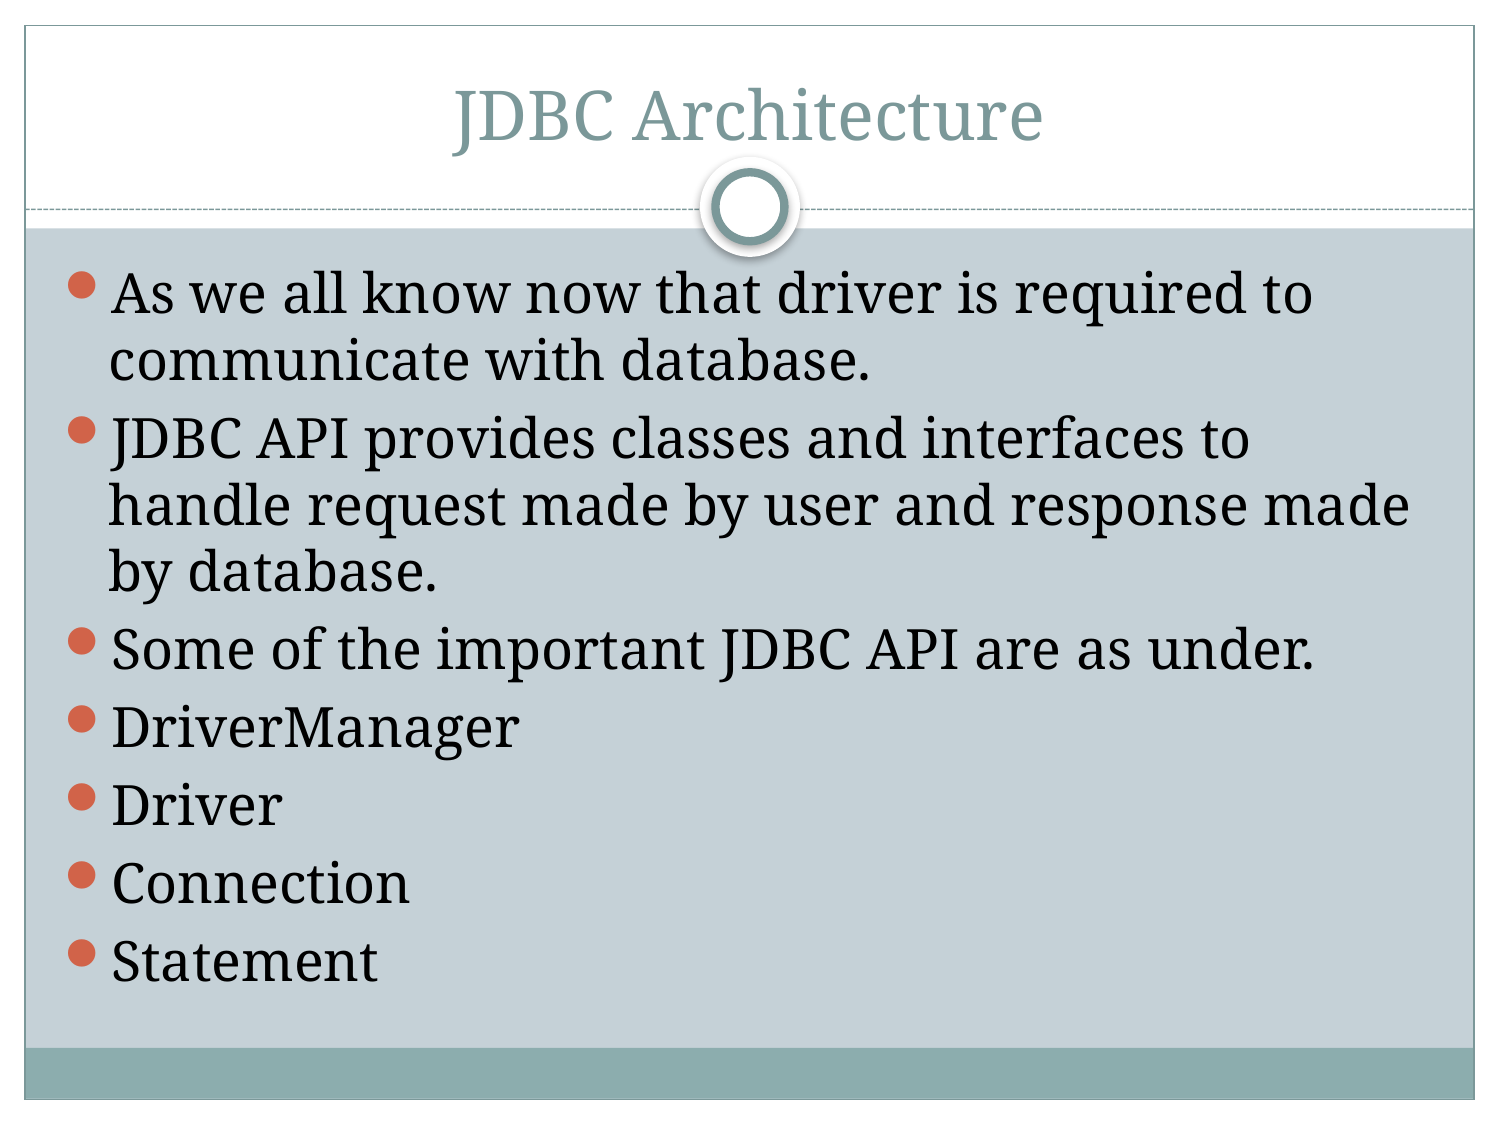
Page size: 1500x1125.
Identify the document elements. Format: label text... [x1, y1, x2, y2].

title JDBC Architecture [49, 37, 1450, 162]
list As we all know now that driver is required to communicate with database. JDBC API provides classes and interfaces to handle request made by user and response made by database. Some of the important JDBC API are as under. DriverManager Driver Connection Statement [49, 250, 1445, 1001]
